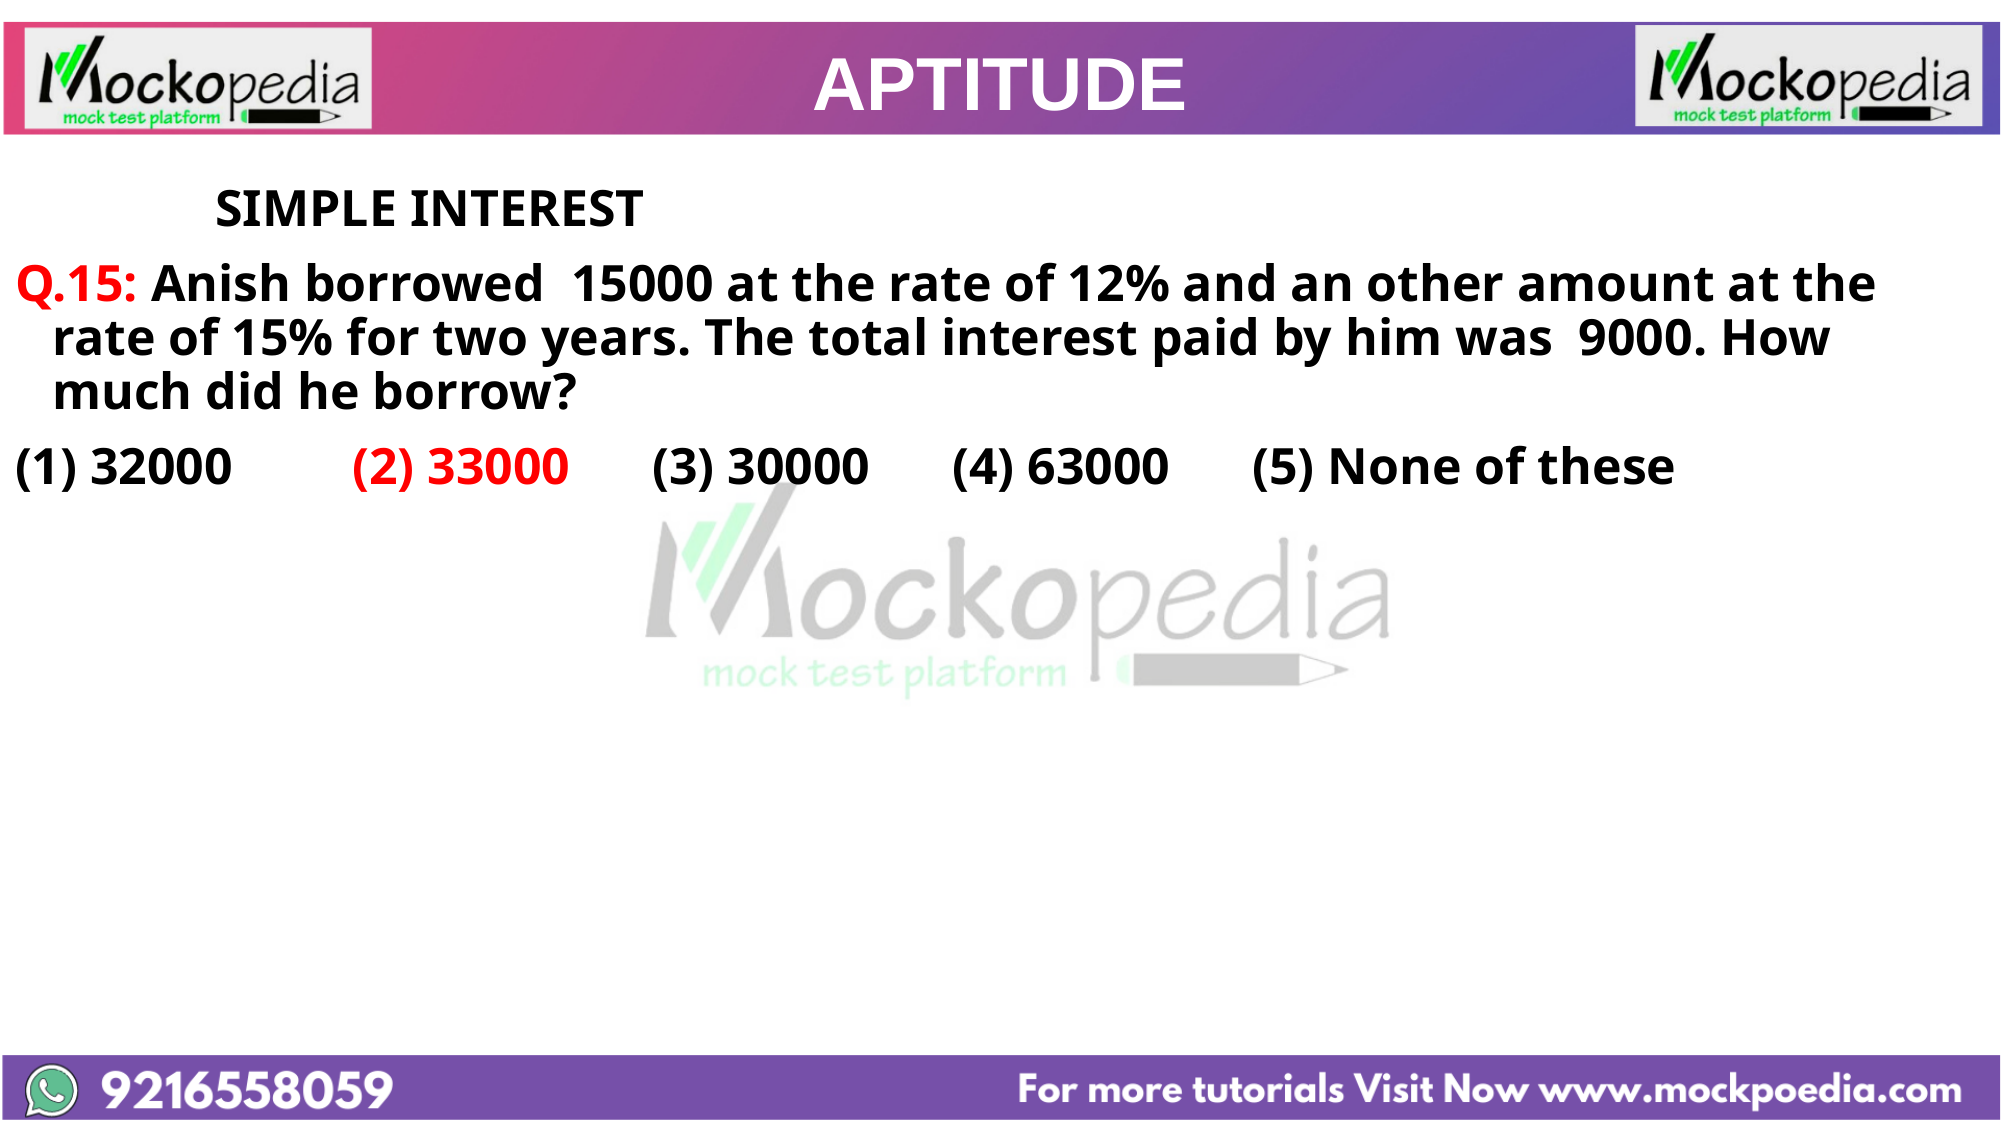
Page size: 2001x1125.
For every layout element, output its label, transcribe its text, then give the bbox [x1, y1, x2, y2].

picture [0, 0, 2001, 1125]
list SIMPLE INTEREST Q.15: Anish borrowed 15000 at the rate of 12% and an other amount at the rate of 15% for two years. The total interest paid by him was 9000. How much did he borrow? (1) 32000 (2) 33000 (3) 30000 (4) 63000 (5) None of these [0, 175, 1925, 1053]
title APTITUDE [41, 31, 1959, 142]
